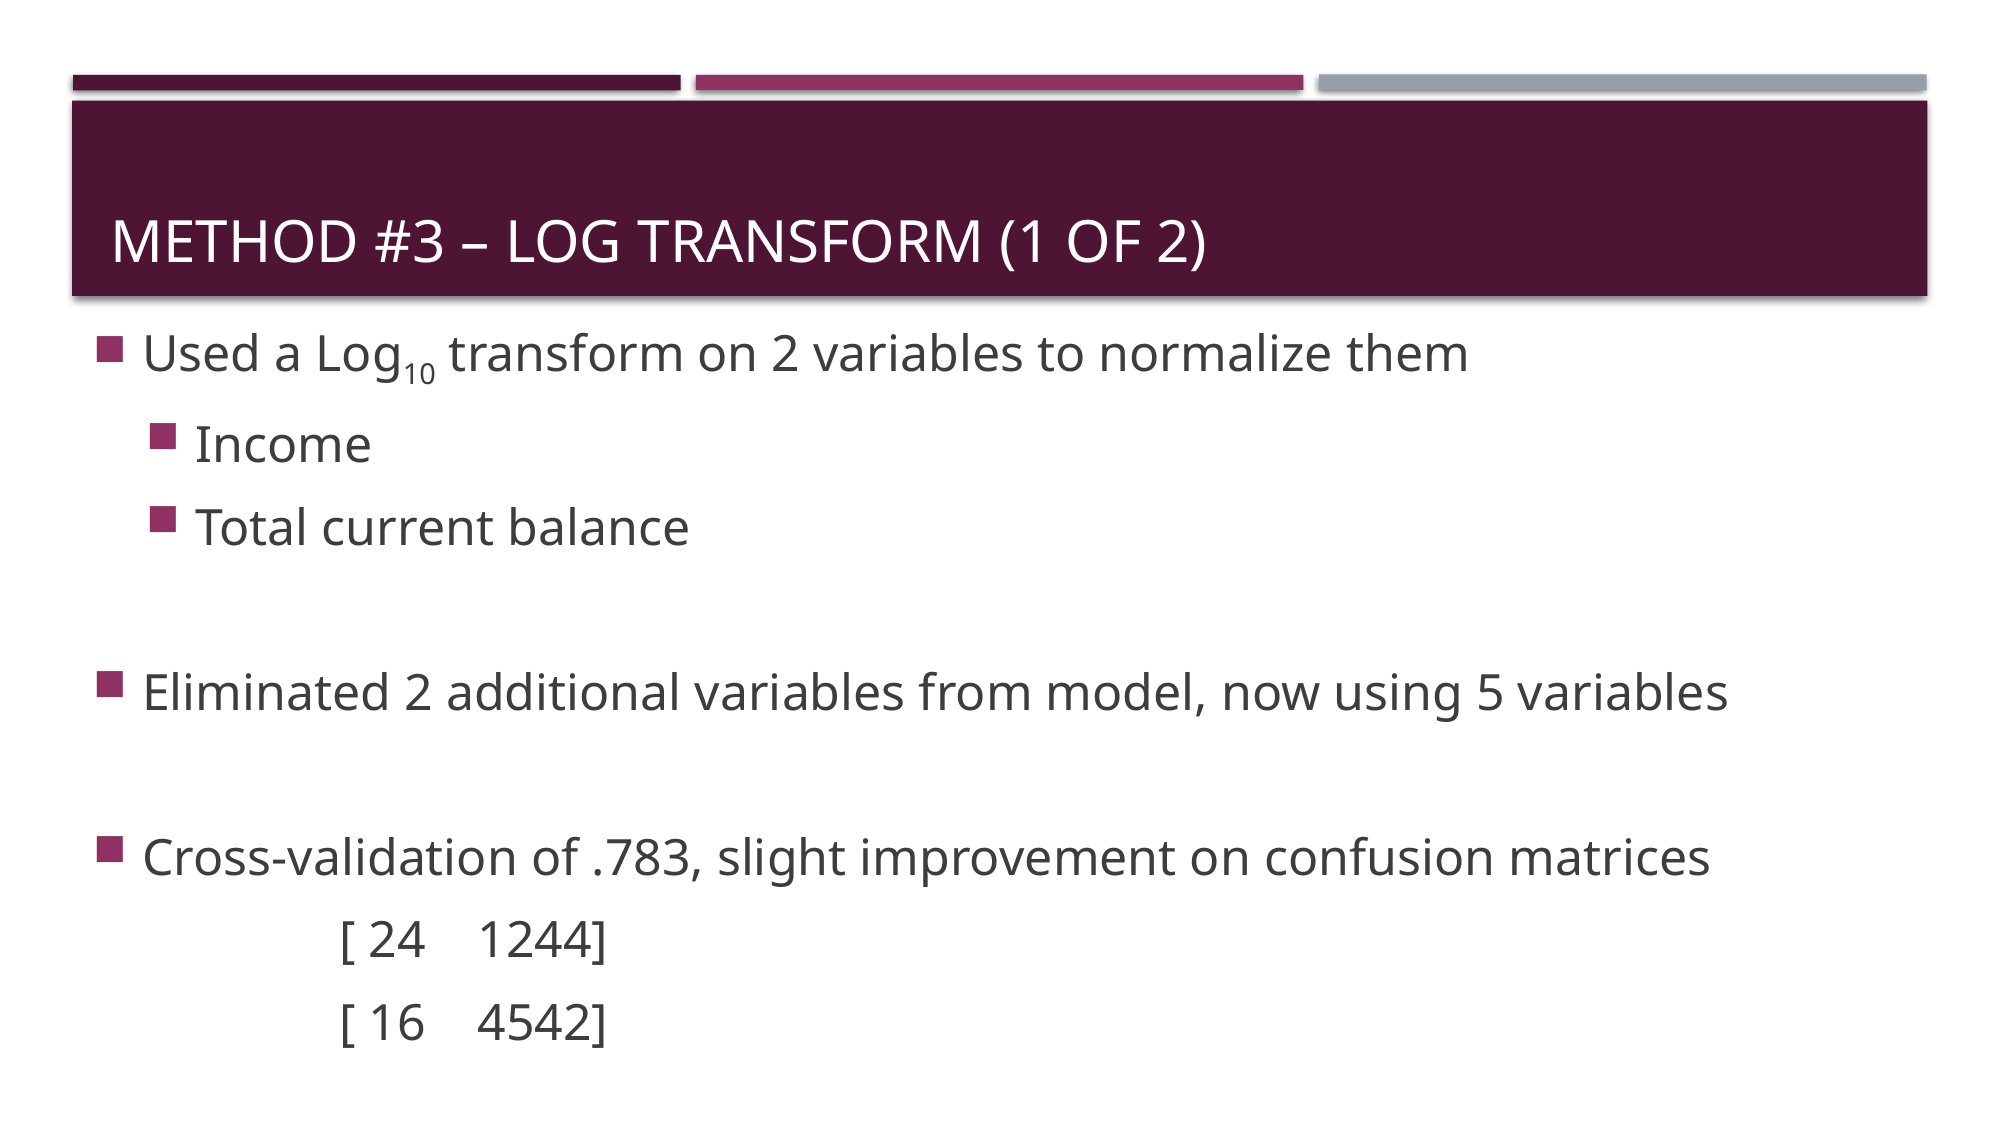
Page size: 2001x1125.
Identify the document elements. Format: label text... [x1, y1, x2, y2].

title Method #3 – Log transform (1 of 2) [95, 115, 1905, 282]
list Used a Log10 transform on 2 variables to normalize them Income Total current balance Eliminated 2 additional variables from model, now using 5 variables Cross-validation of .783, slight improvement on confusion matrices [ 24 1244] [ 16 4542] [77, 314, 1925, 1078]
